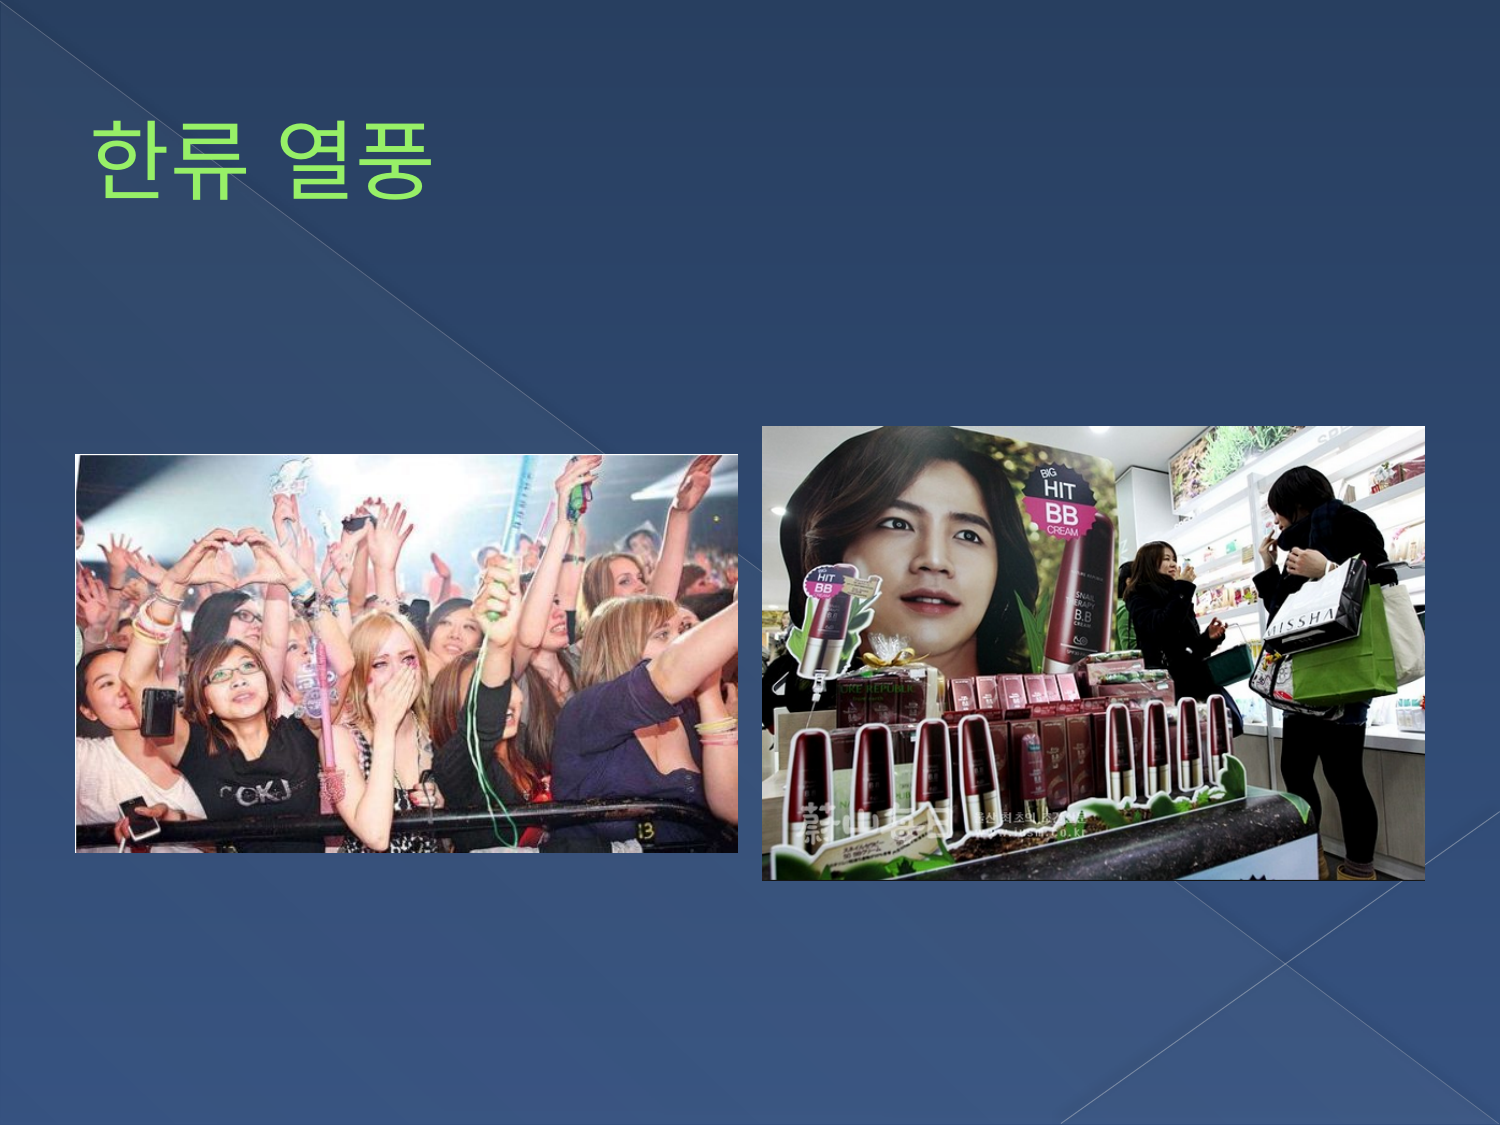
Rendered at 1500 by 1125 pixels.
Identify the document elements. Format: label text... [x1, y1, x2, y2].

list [74, 454, 738, 853]
title 한류 열풍 [75, 43, 1425, 274]
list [762, 426, 1426, 882]
